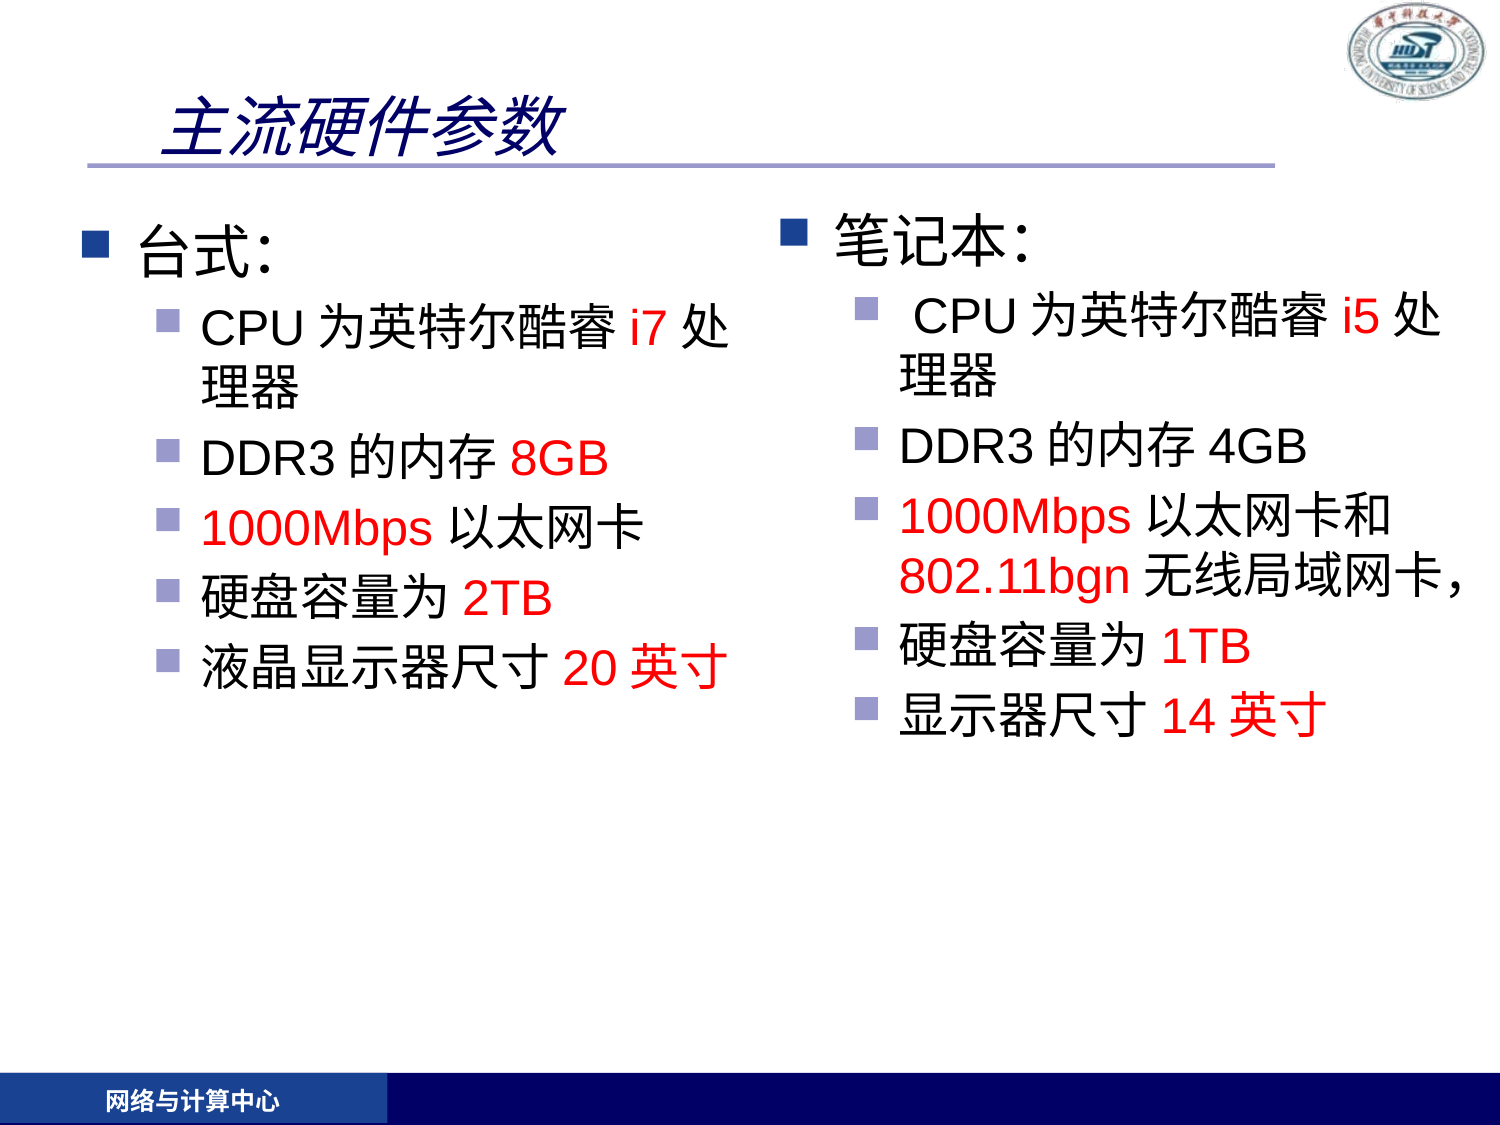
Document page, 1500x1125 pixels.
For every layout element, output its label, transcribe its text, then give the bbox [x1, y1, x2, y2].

list 台式： CPU为英特尔酷睿i7处理器 DDR3的内存8GB 1000Mbps以太网卡 硬盘容量为2TB 液晶显示器尺寸20英寸 [63, 208, 762, 1017]
title 主流硬件参数 [144, 68, 1294, 182]
text_box 笔记本： CPU为英特尔酷睿i5处理器 DDR3的内存4GB 1000Mbps以太网卡和802.11bgn无线局域网卡， 硬盘容量为1TB 显示器尺寸14英寸 [761, 196, 1461, 1005]
slide_number 网络与计算中心 [17, 1078, 368, 1116]
picture [1344, 0, 1489, 103]
